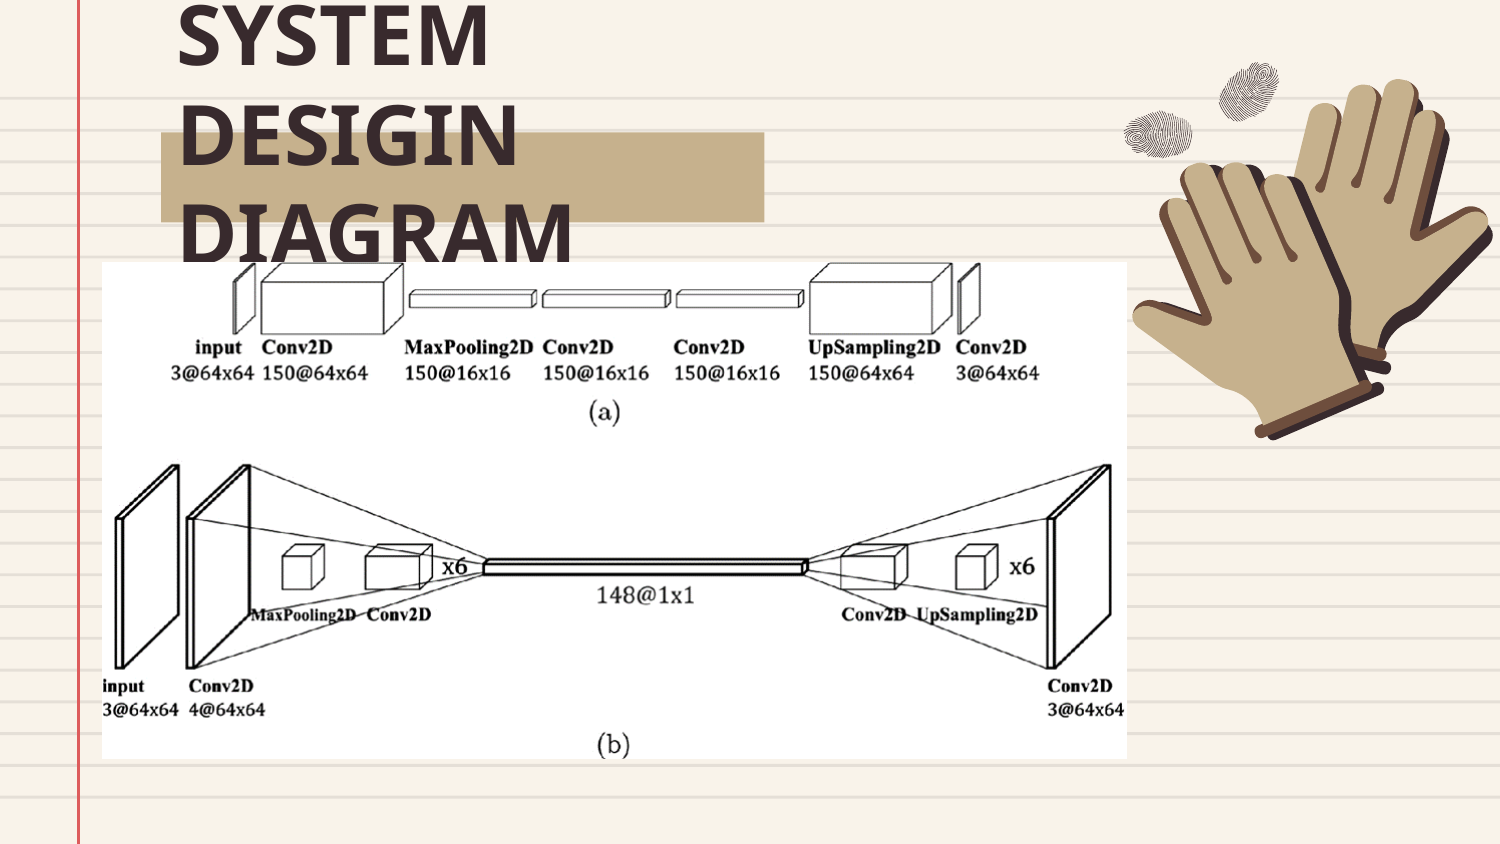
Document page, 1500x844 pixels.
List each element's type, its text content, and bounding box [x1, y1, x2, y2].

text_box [1079, 62, 1500, 466]
text_box [161, 174, 765, 223]
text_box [1225, 57, 1274, 126]
title SYSTEM DESIGIN DIAGRAM [161, 89, 835, 174]
picture [102, 262, 1127, 759]
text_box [1134, 100, 1183, 169]
